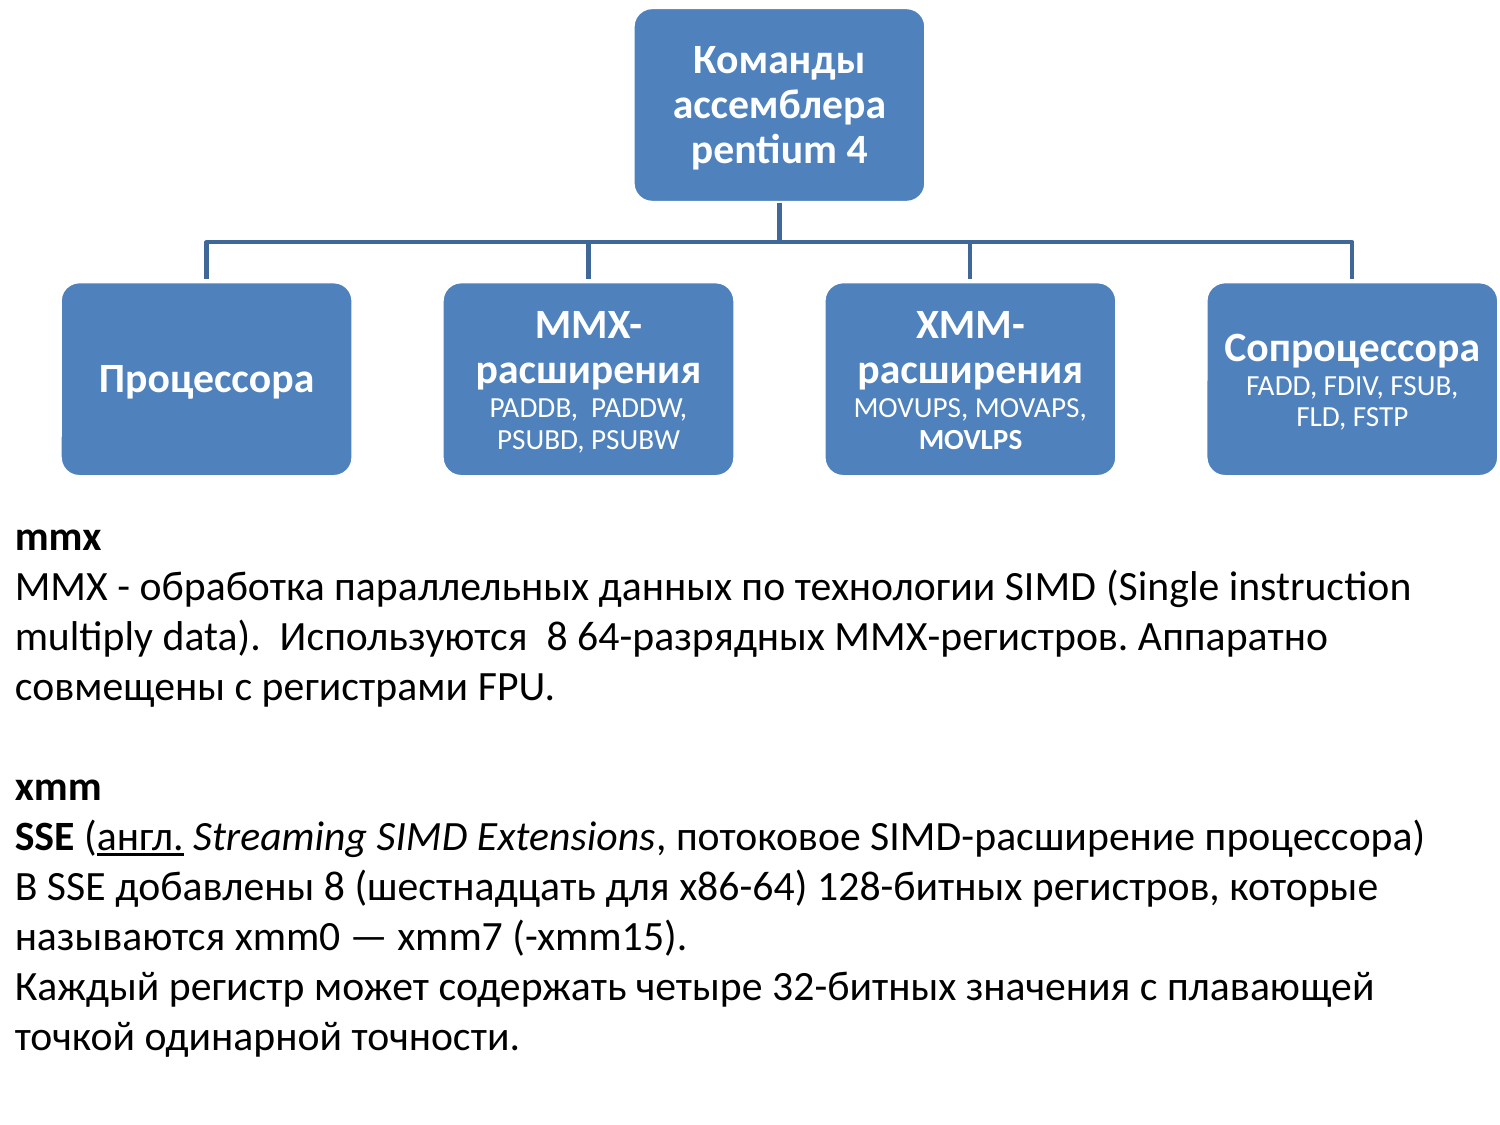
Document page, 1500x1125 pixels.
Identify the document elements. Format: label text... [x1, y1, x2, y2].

text_box mmx ММХ - обработка параллельных данных по технологии SIMD (Single instruction multiply data). Используются 8 64-разрядных ММХ-регистров. Аппаратно совмещены с регистрами FPU. xmm SSE (англ. Streaming SIMD Extensions, потоковое SIMD-расширение процессора) В SSE добавлены 8 (шестнадцать для x86-64) 128-битных регистров, которые называются xmm0 — xmm7 (-xmm15). Каждый регистр может содержать четыре 32-битных значения с плавающей точкой одинарной точности. [0, 501, 1471, 1067]
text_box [58, 0, 1500, 485]
